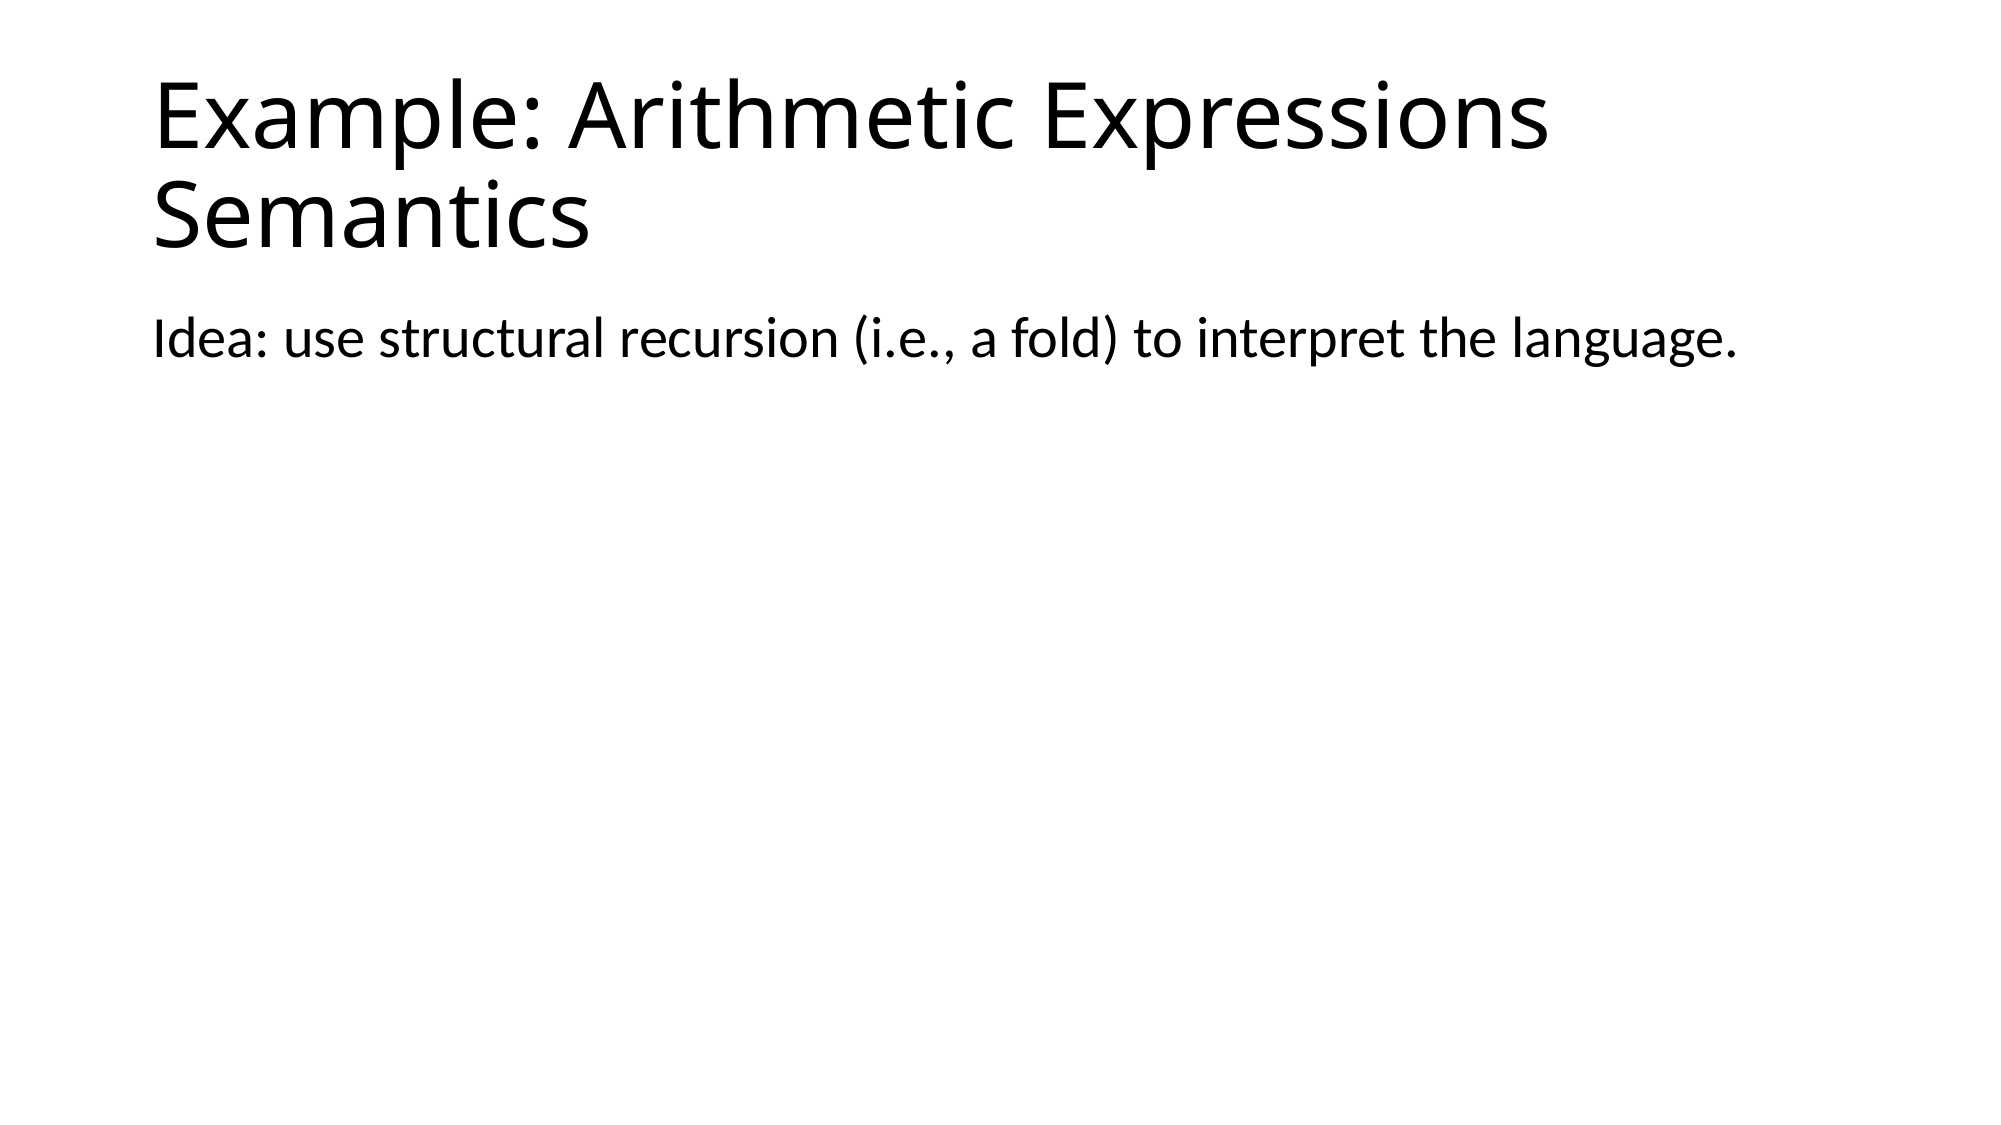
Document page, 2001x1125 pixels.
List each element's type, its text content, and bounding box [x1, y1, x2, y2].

title Example: Arithmetic Expressions Semantics [137, 59, 1863, 278]
list Idea: use structural recursion (i.e., a fold) to interpret the language. [137, 299, 1863, 1014]
